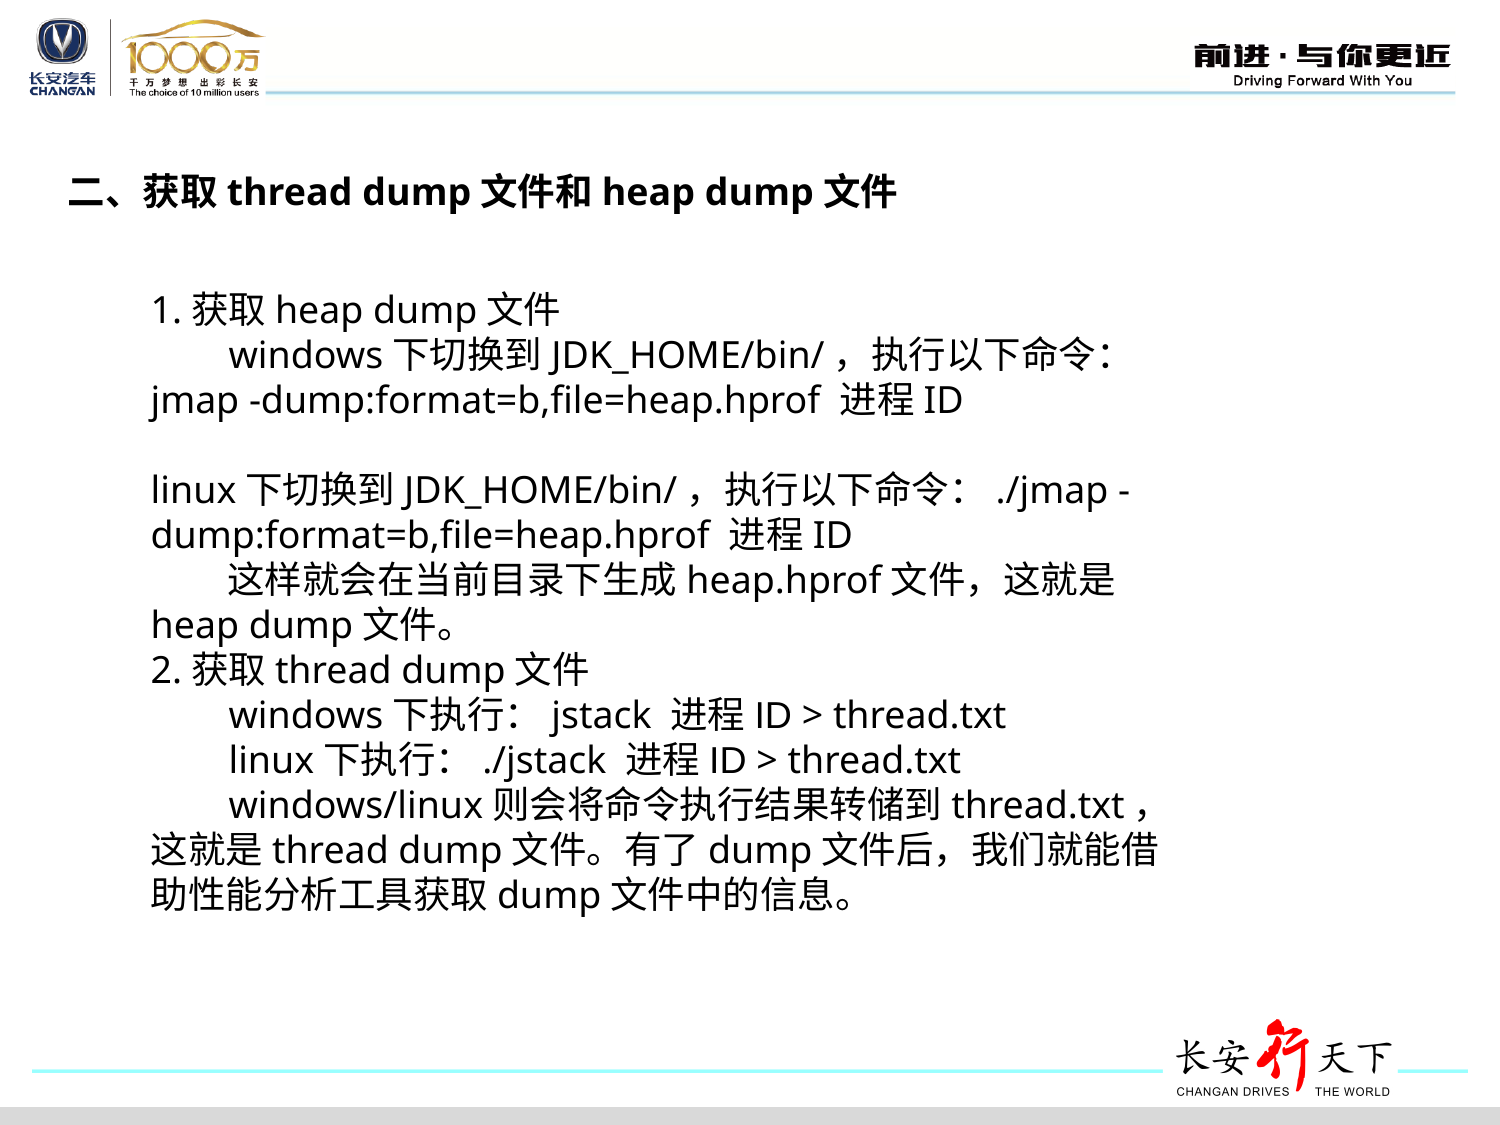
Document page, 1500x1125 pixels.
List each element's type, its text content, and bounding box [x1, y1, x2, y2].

picture [29, 11, 1456, 114]
text_box 1.获取heap dump文件 windows下切换到JDK_HOME/bin/，执行以下命令：jmap -dump:format=b,file=heap.hprof 进程ID linux下切换到JDK_HOME/bin/，执行以下命令：./jmap -dump:format=b,file=heap.hprof 进程ID 这样就会在当前目录下生成heap.hprof文件，这就是heap dump文件。 2.获取thread dump文件 windows下执行：jstack 进程ID > thread.txt linux下执行：./jstack 进程ID > thread.txt windows/linux则会将命令执行结果转储到thread.txt，这就是thread dump文件。有了dump文件后，我们就能借助性能分析工具获取dump文件中的信息。 [135, 278, 1196, 924]
text_box 二、获取thread dump文件和heap dump文件 [53, 160, 987, 221]
picture [32, 1019, 1468, 1096]
